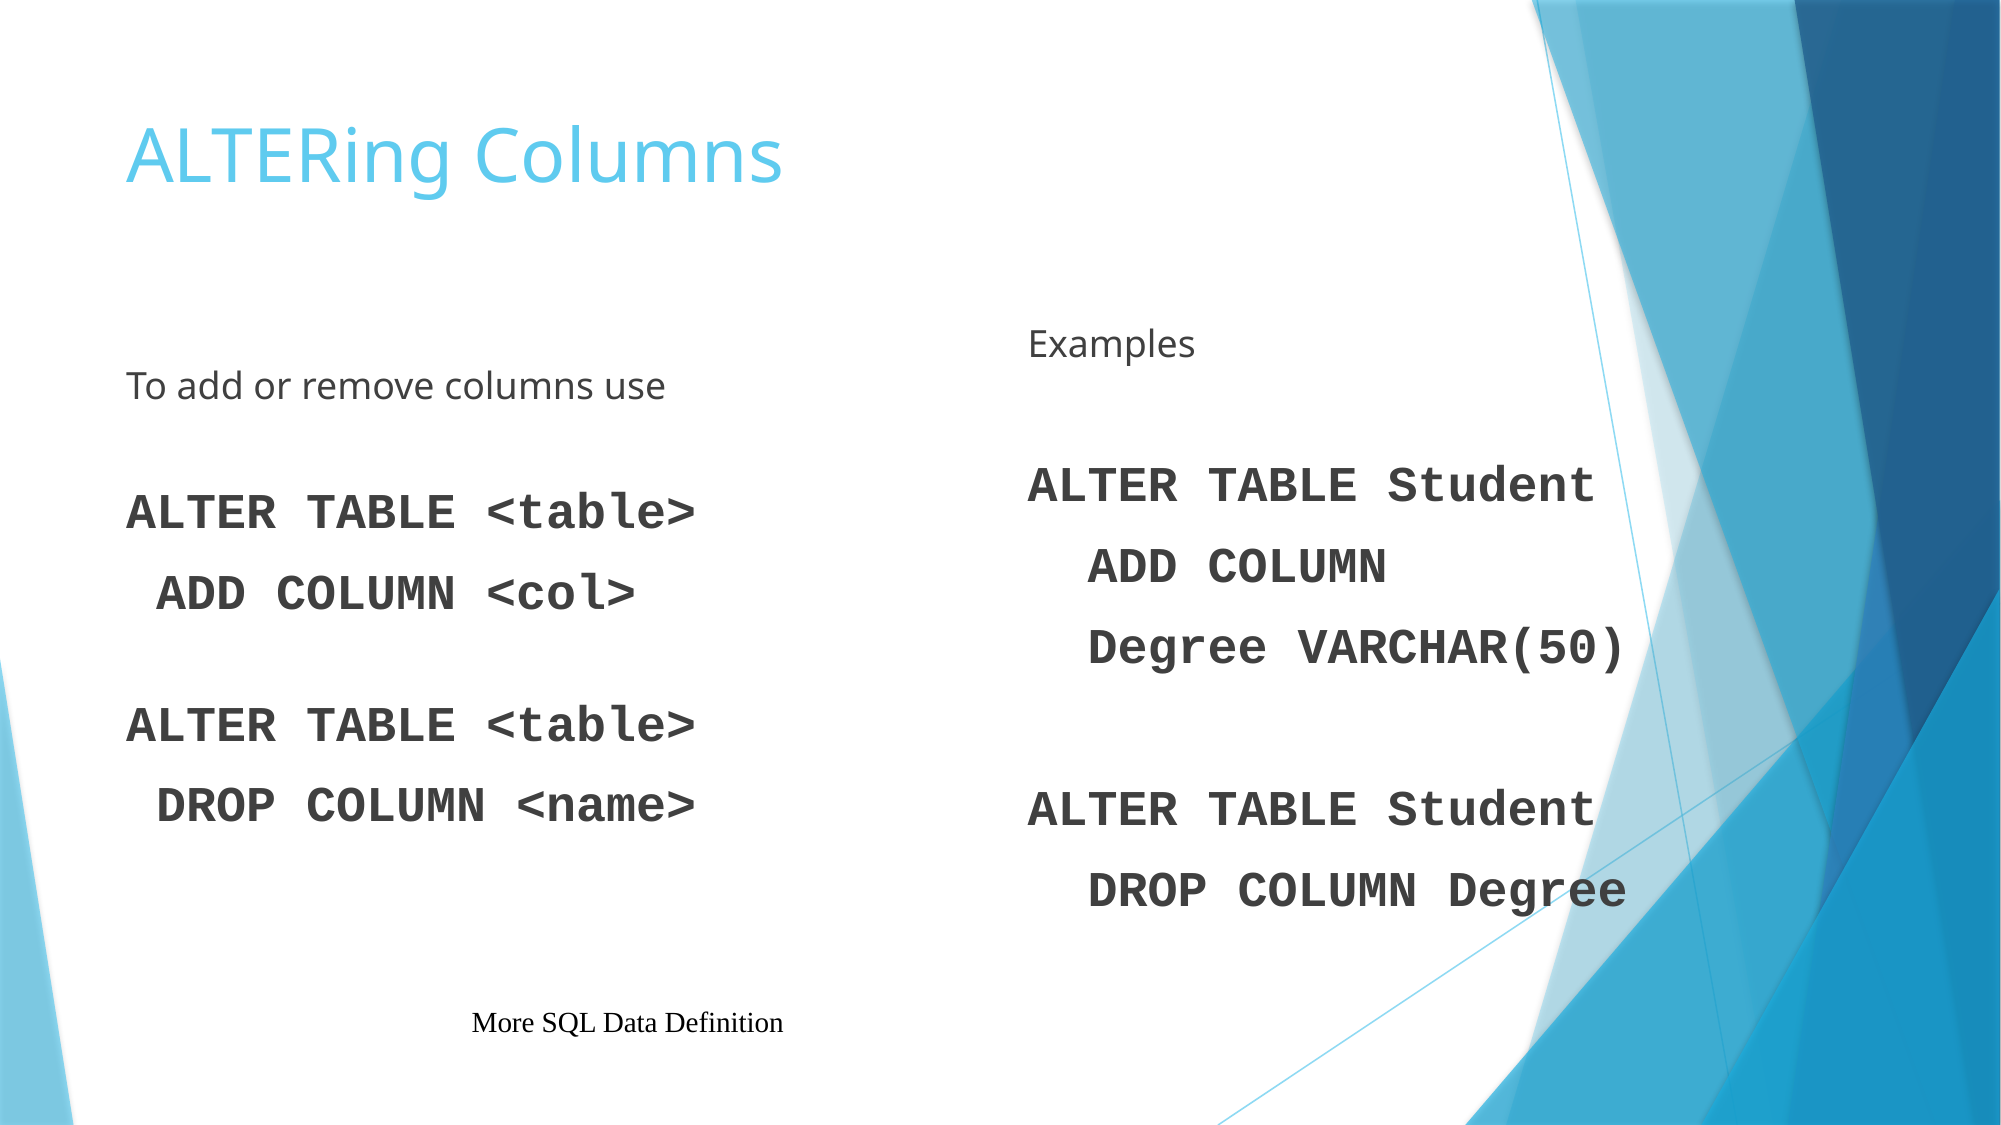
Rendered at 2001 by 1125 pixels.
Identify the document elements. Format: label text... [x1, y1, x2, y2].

footer More SQL Data Definition [111, 992, 1145, 1051]
list Examples ALTER TABLE Student ADD COLUMN Degree VARCHAR(50) ALTER TABLE Student DROP COLUMN Degree [1012, 312, 1650, 1025]
list To add or remove columns use ALTER TABLE <table> ADD COLUMN <col> ALTER TABLE <table> DROP COLUMN <name> [111, 354, 1012, 992]
title ALTERing Columns [111, 99, 1522, 317]
